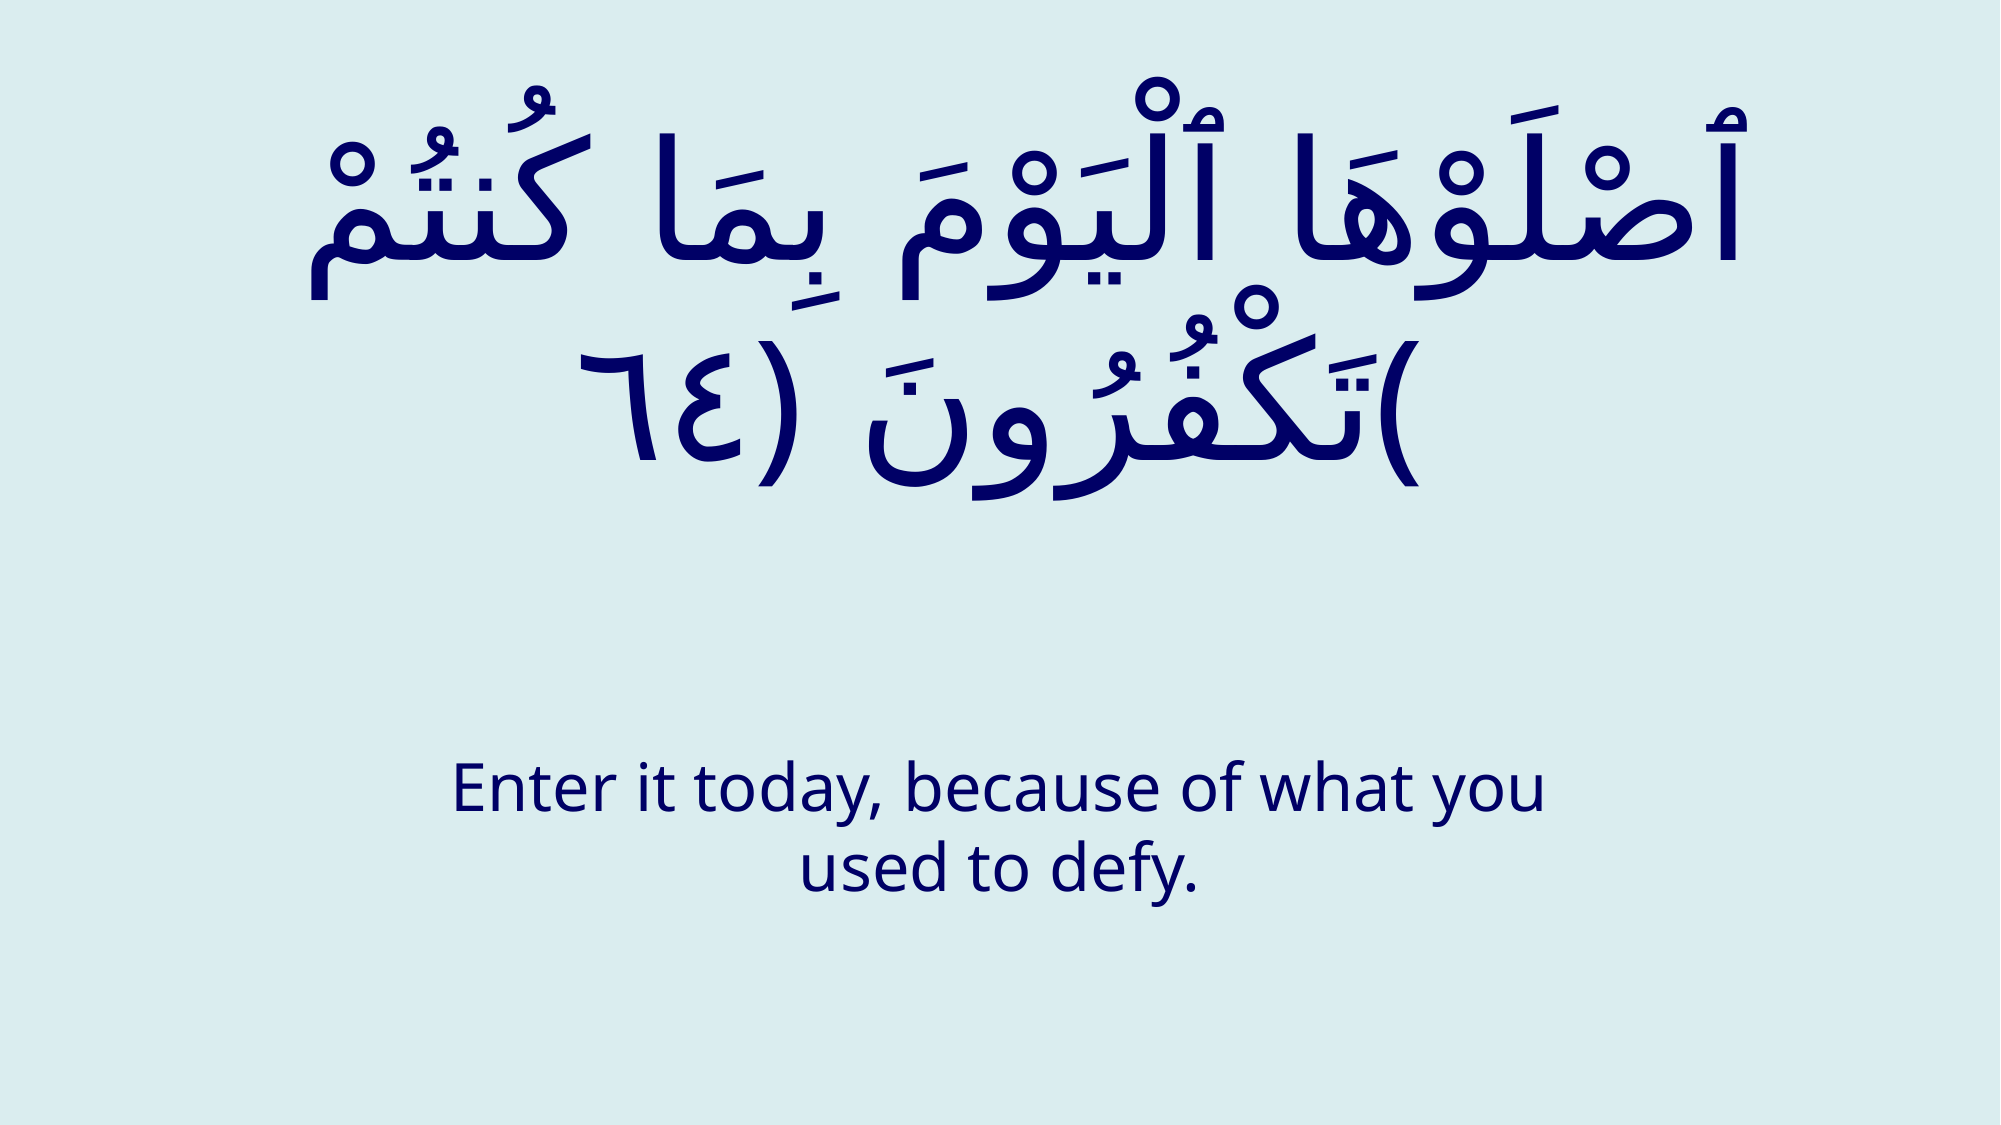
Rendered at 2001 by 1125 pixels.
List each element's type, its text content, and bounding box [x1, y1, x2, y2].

list Enter it today, because of what you used to defy. [356, 737, 1644, 1050]
title ٱصْلَوْهَا ٱلْيَوْمَ بِمَا كُنتُمْ تَكْفُرُونَ ﴿٦٤﴾ [0, 200, 2000, 388]
